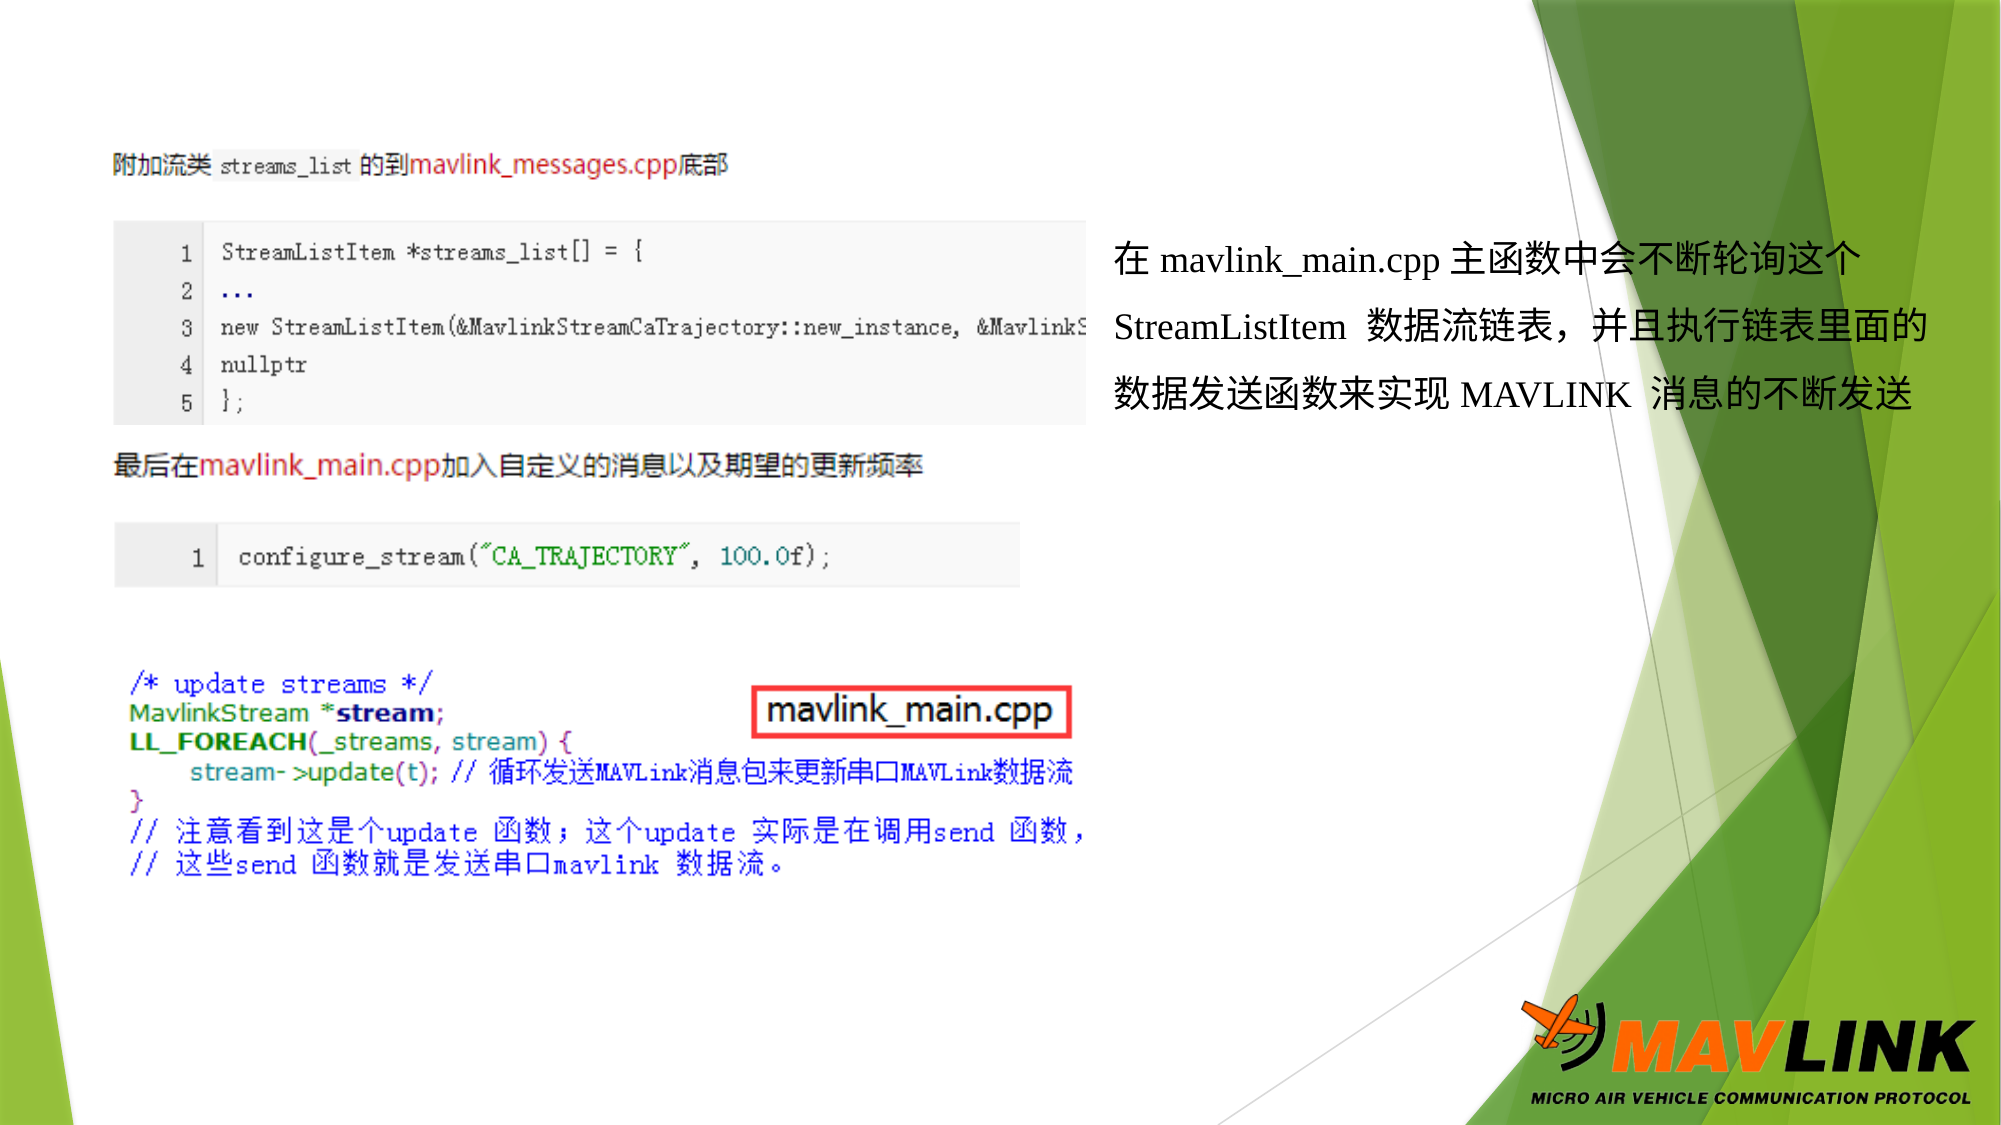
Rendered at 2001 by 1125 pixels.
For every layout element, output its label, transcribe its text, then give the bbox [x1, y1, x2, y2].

picture [104, 117, 1086, 425]
text_box 在mavlink_main.cpp主函数中会不断轮询这个StreamListItem 数据流链表，并且执行链表里面的数据发送函数来实现MAVLINK 消息的不断发送 [1098, 204, 1944, 422]
picture [104, 429, 1021, 603]
picture [1520, 993, 1977, 1105]
picture [104, 642, 1318, 900]
